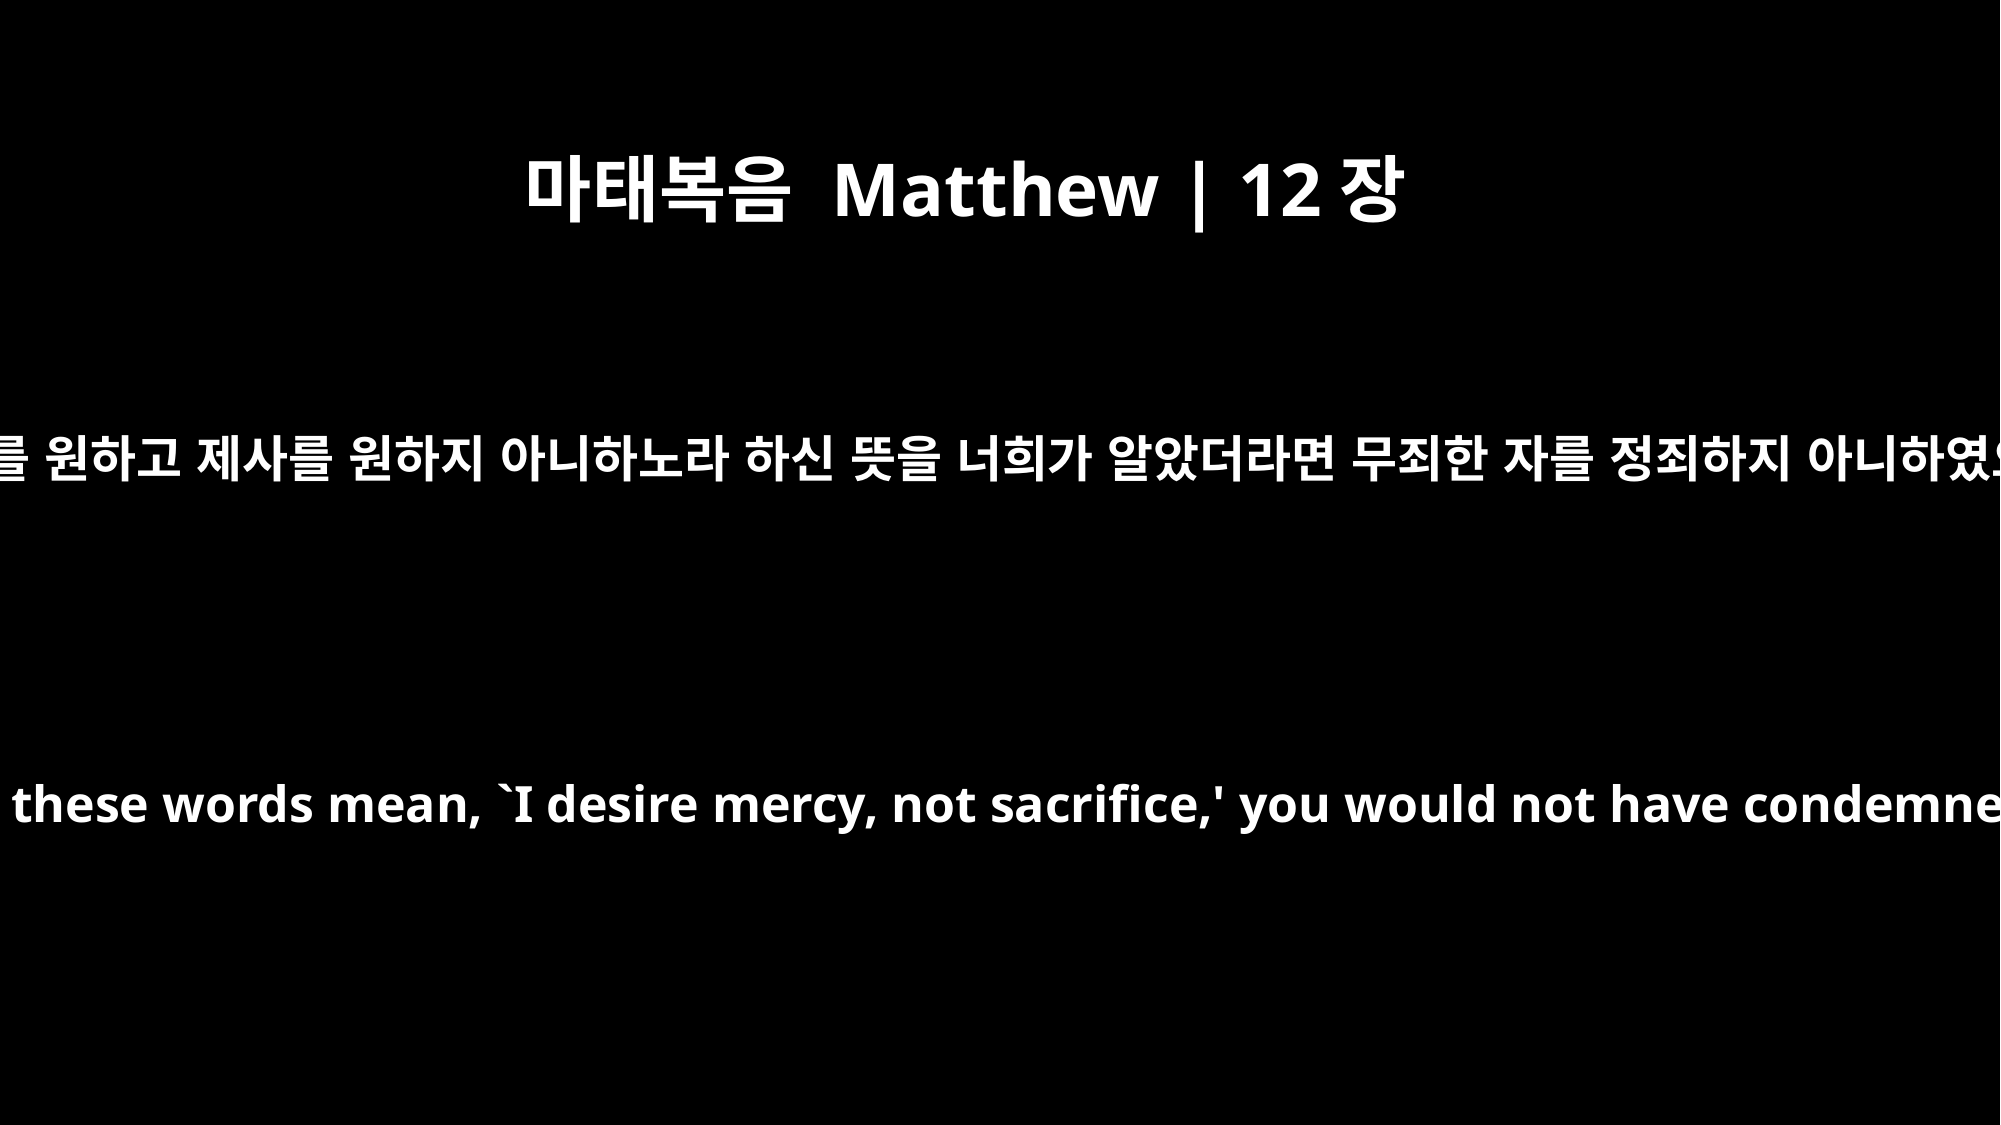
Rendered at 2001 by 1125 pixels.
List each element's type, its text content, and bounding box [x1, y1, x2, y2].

text_box 7 나는 자비를 원하고 제사를 원하지 아니하노라 하신 뜻을 너희가 알았더라면 무죄한 자를 정죄하지 아니하였으리라 [0, 359, 2000, 495]
text_box If you had known what these words mean, `I desire mercy, not sacrifice,' you would not have condemned the innocent. [0, 764, 2000, 840]
text_box 마태복음 Matthew | 12장 [510, 136, 1422, 239]
